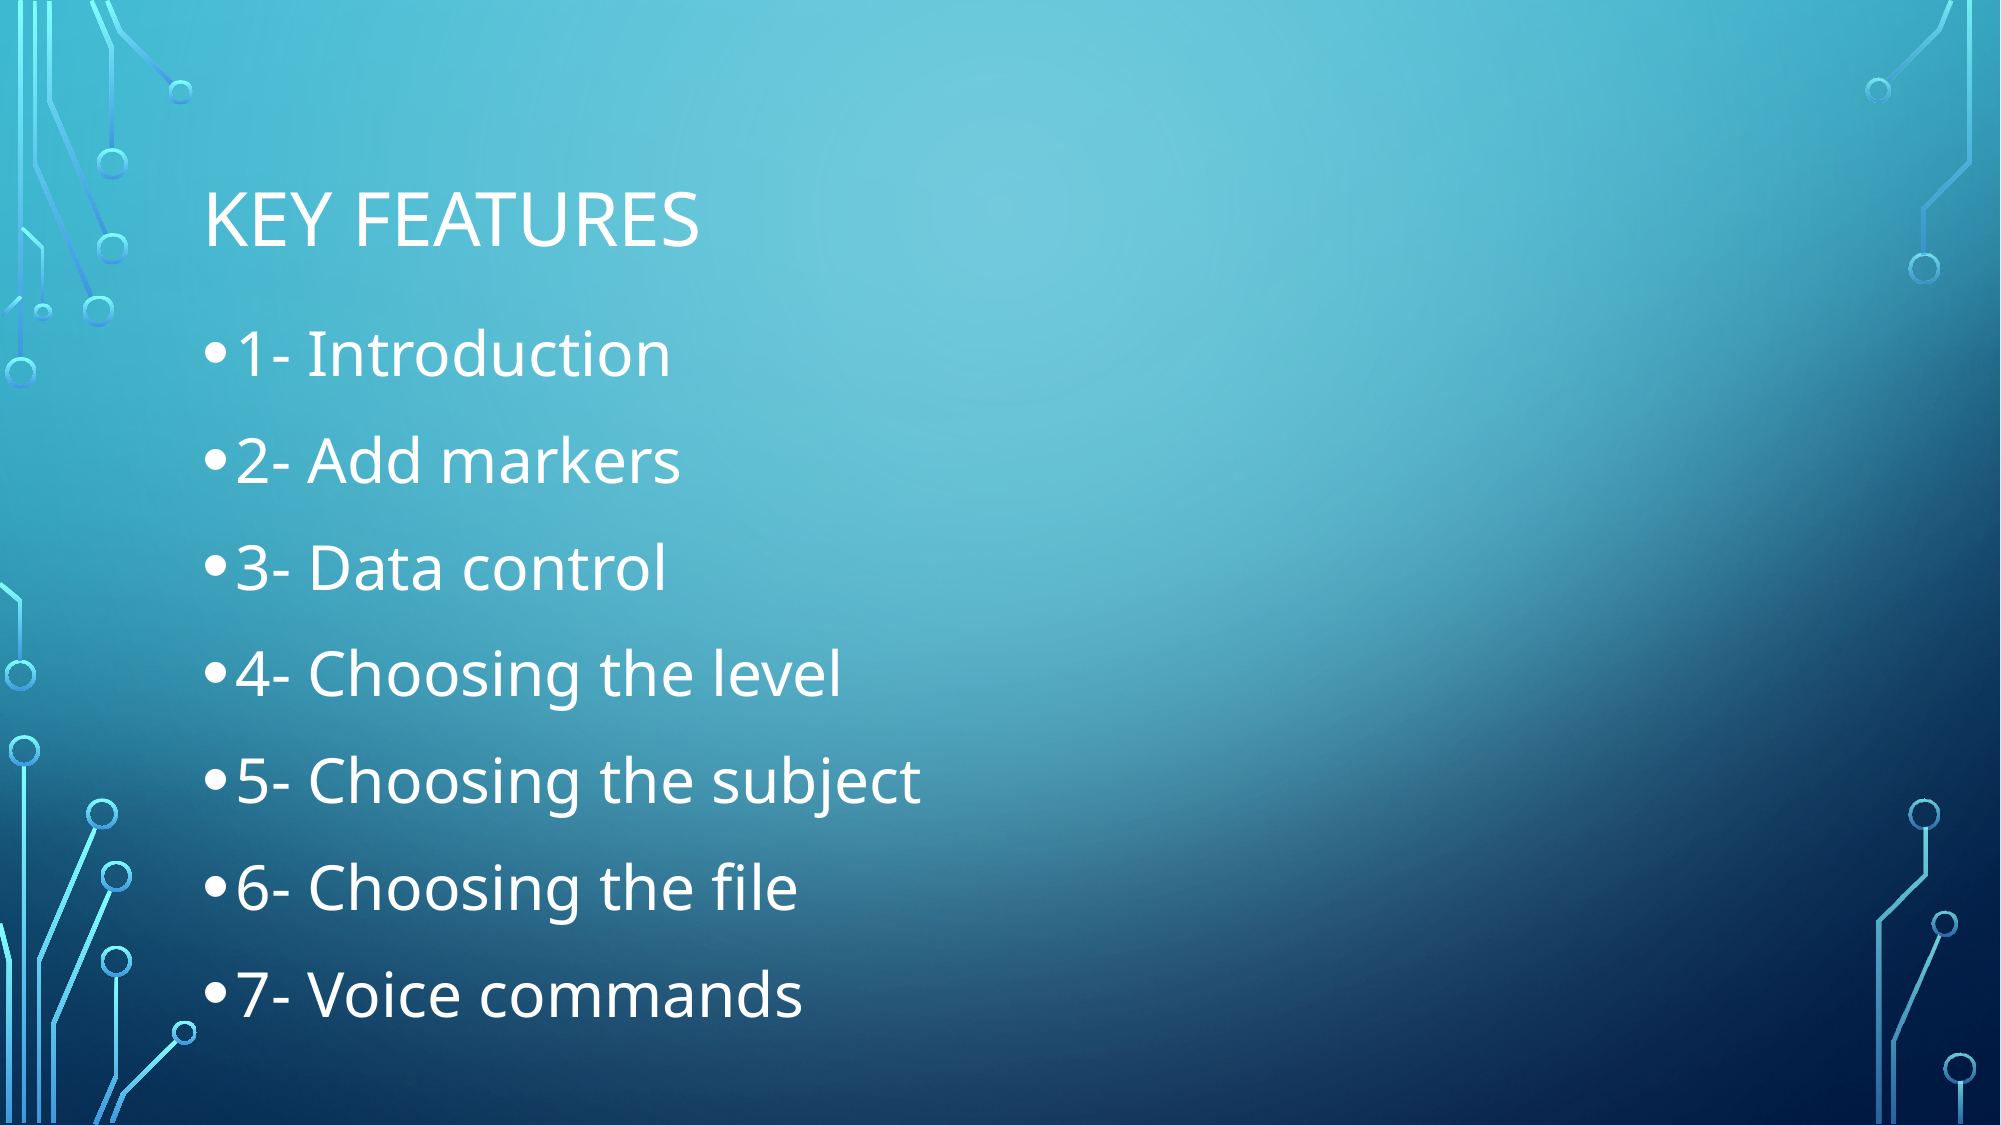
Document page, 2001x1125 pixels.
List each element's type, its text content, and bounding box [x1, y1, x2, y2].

list 1- Introduction 2- Add markers 3- Data control 4- Choosing the level 5- Choosing the subject 6- Choosing the file 7- Voice commands [187, 291, 1813, 1040]
title Key features [187, 101, 1813, 291]
